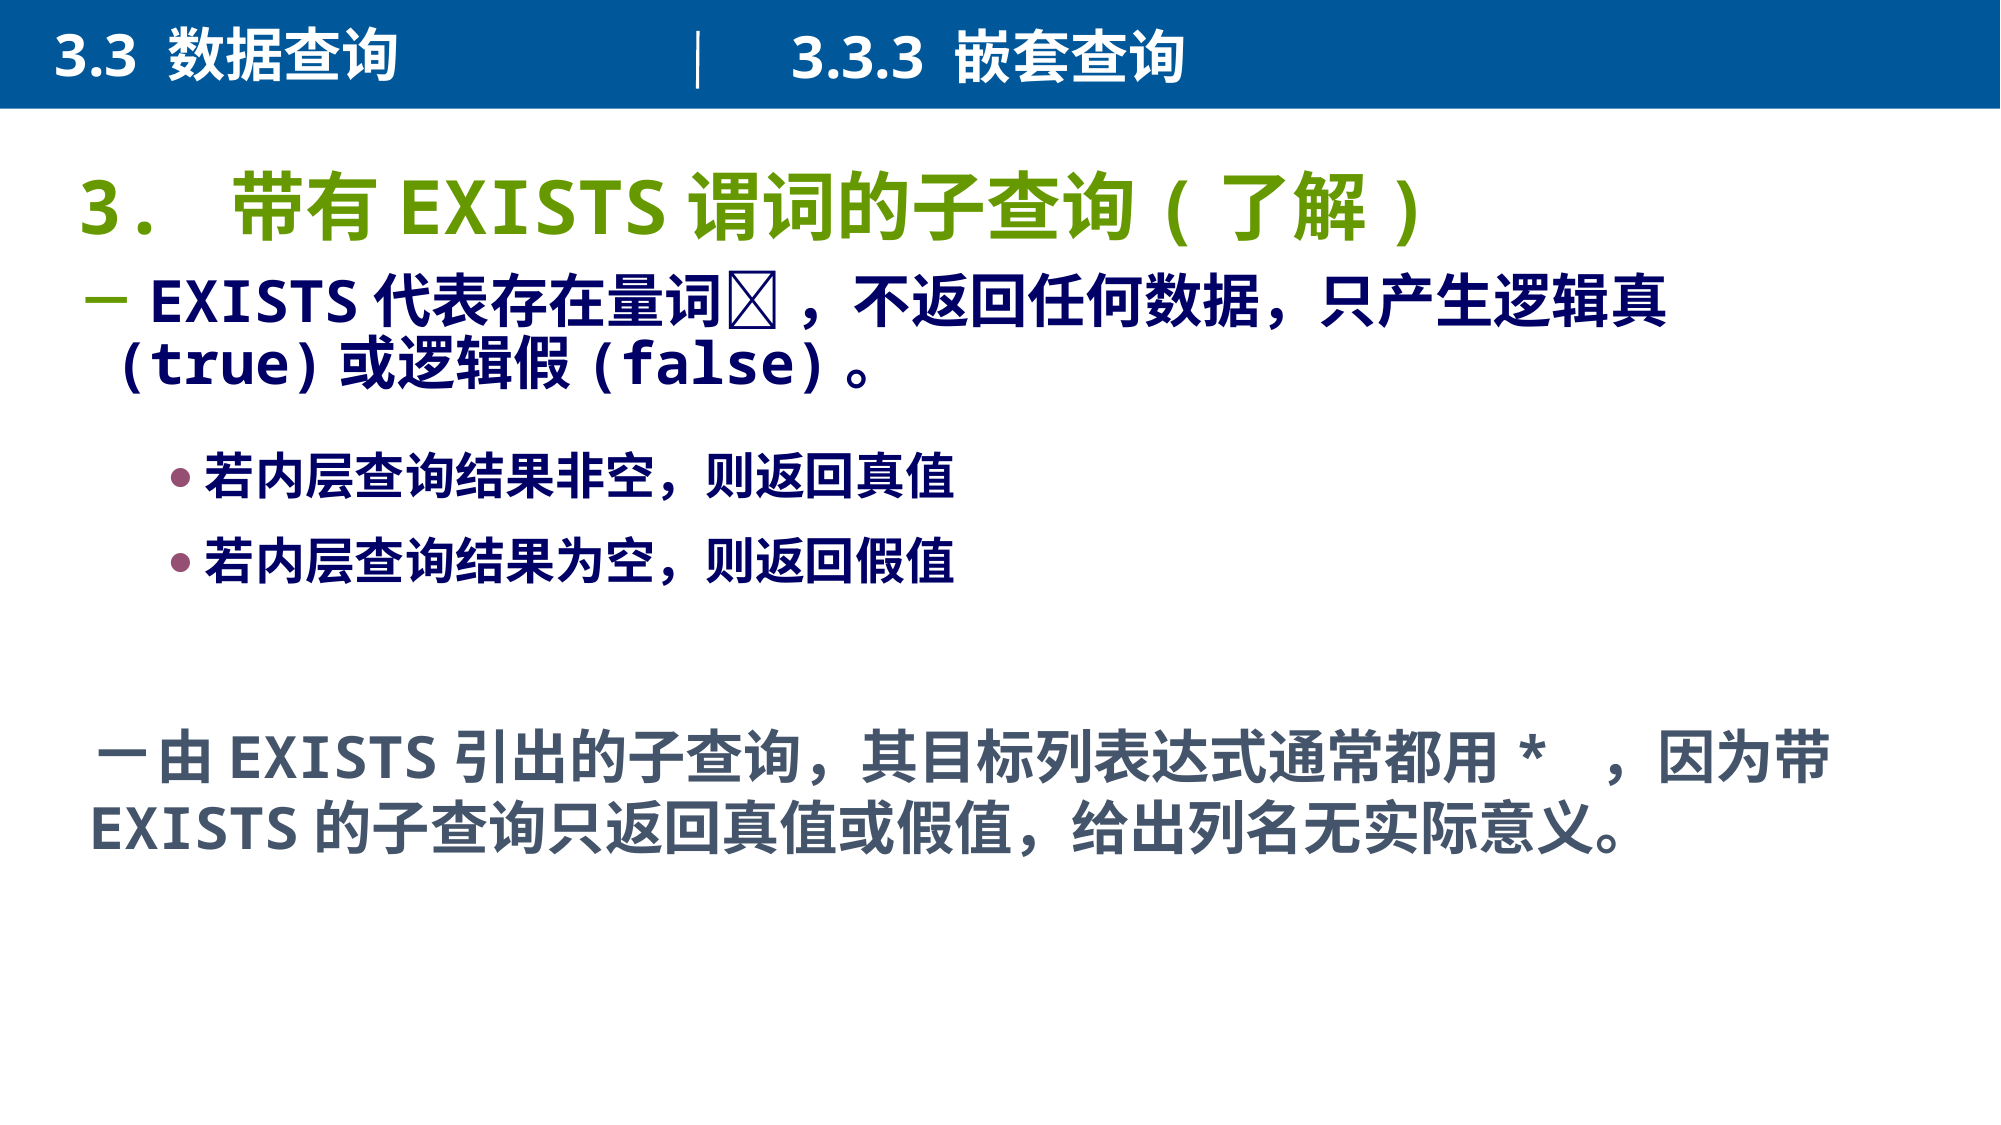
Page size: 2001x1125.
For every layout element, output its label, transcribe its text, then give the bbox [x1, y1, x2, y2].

text_box －由EXISTS引出的子查询，其目标列表达式通常都用* ，因为带EXISTS的子查询只返回真值或假值，给出列名无实际意义。 [0, 704, 1913, 869]
text_box [0, 0, 2000, 109]
text_box 若内层查询结果非空，则返回真值 若内层查询结果为空，则返回假值 [40, 437, 1125, 598]
text_box 3.3 数据查询 [40, 10, 870, 96]
text_box 3.3.3 嵌套查询 [777, 12, 2000, 98]
text_box 3. 带有EXISTS谓词的子查询(了解) －EXISTS代表存在量词 ，不返回任何数据，只产生逻辑真(true)或逻辑假(false)。 [62, 162, 1863, 438]
